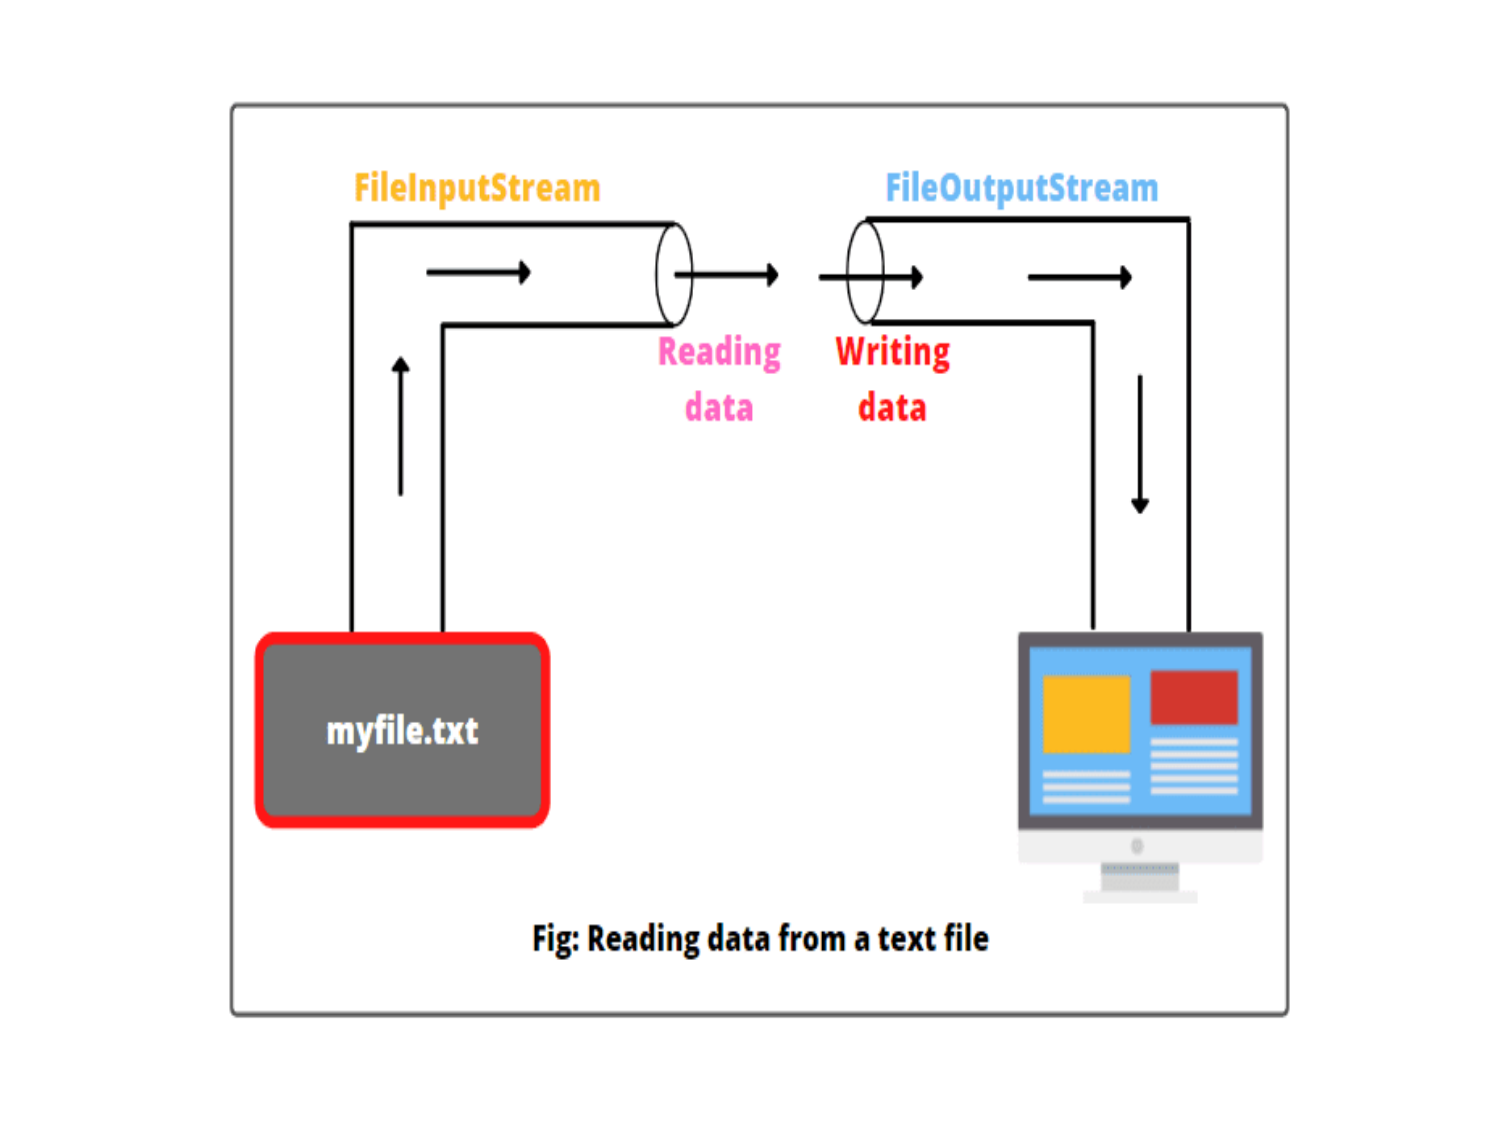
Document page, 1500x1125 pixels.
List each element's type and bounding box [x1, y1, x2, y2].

picture [216, 81, 1306, 1044]
